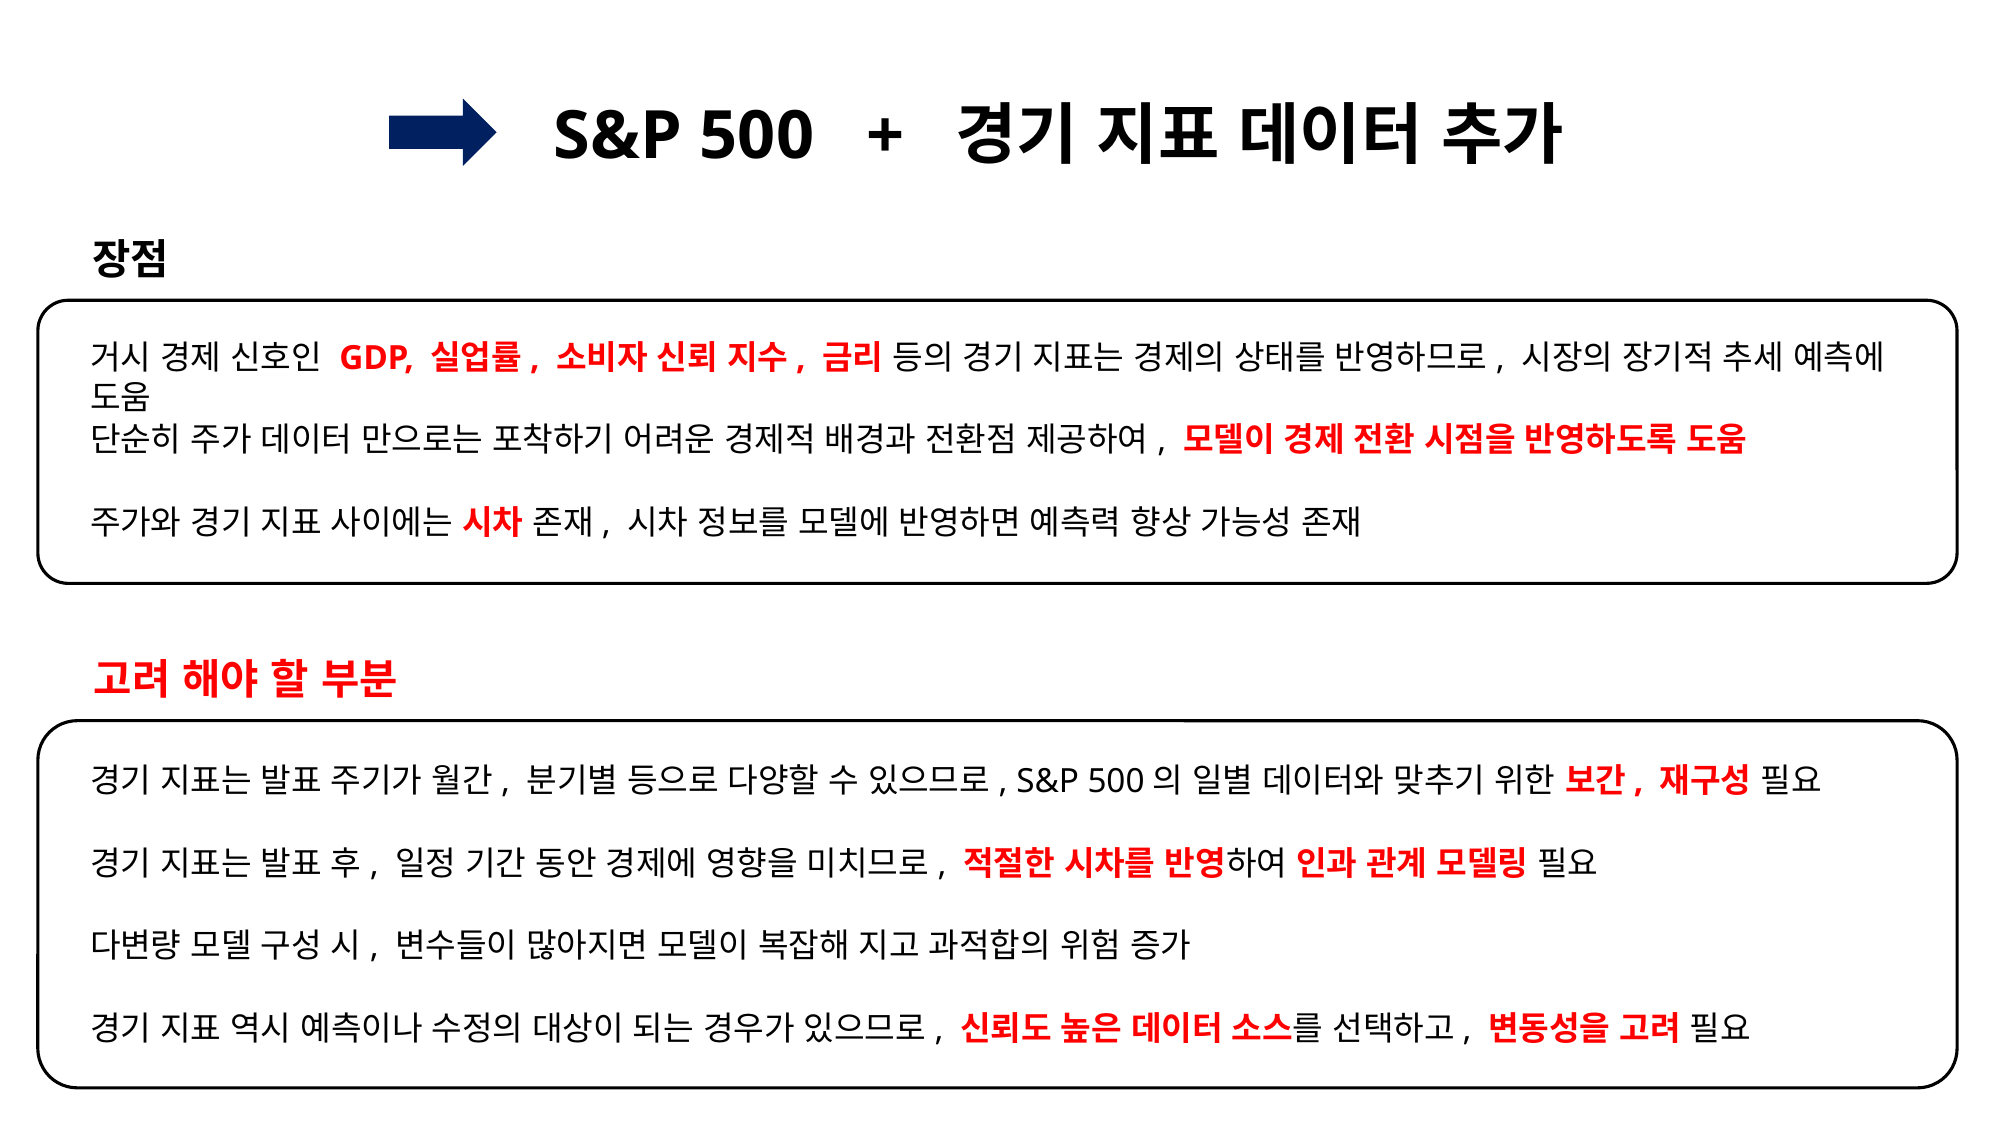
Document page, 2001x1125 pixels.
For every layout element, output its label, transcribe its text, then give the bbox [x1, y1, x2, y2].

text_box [390, 84, 1610, 181]
text_box 고려 해야 할 부분 [75, 645, 417, 711]
text_box 장점 [75, 225, 186, 291]
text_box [37, 720, 1958, 1088]
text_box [37, 300, 1958, 584]
